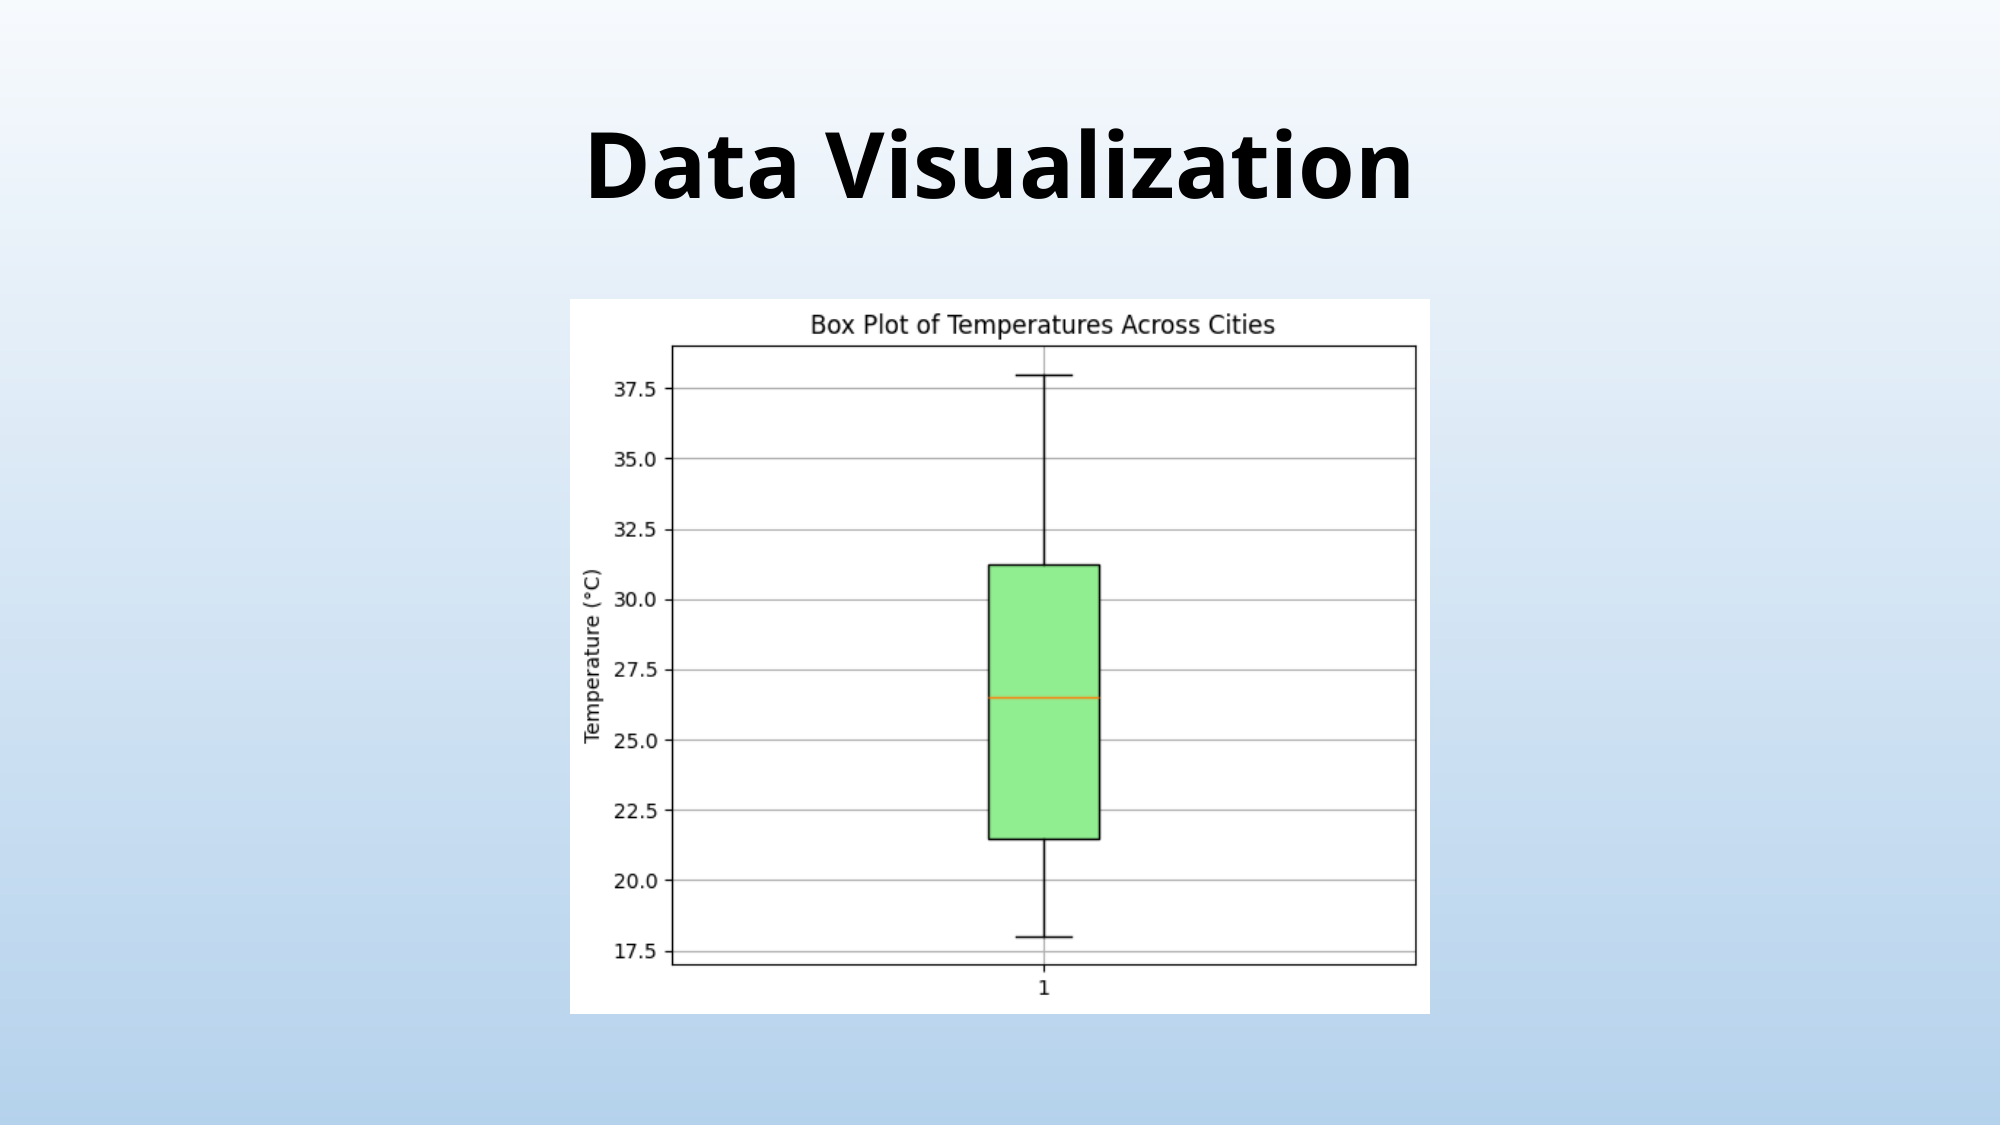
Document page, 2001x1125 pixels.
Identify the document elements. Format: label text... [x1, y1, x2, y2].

title Data Visualization [137, 59, 1863, 278]
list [570, 299, 1430, 1014]
